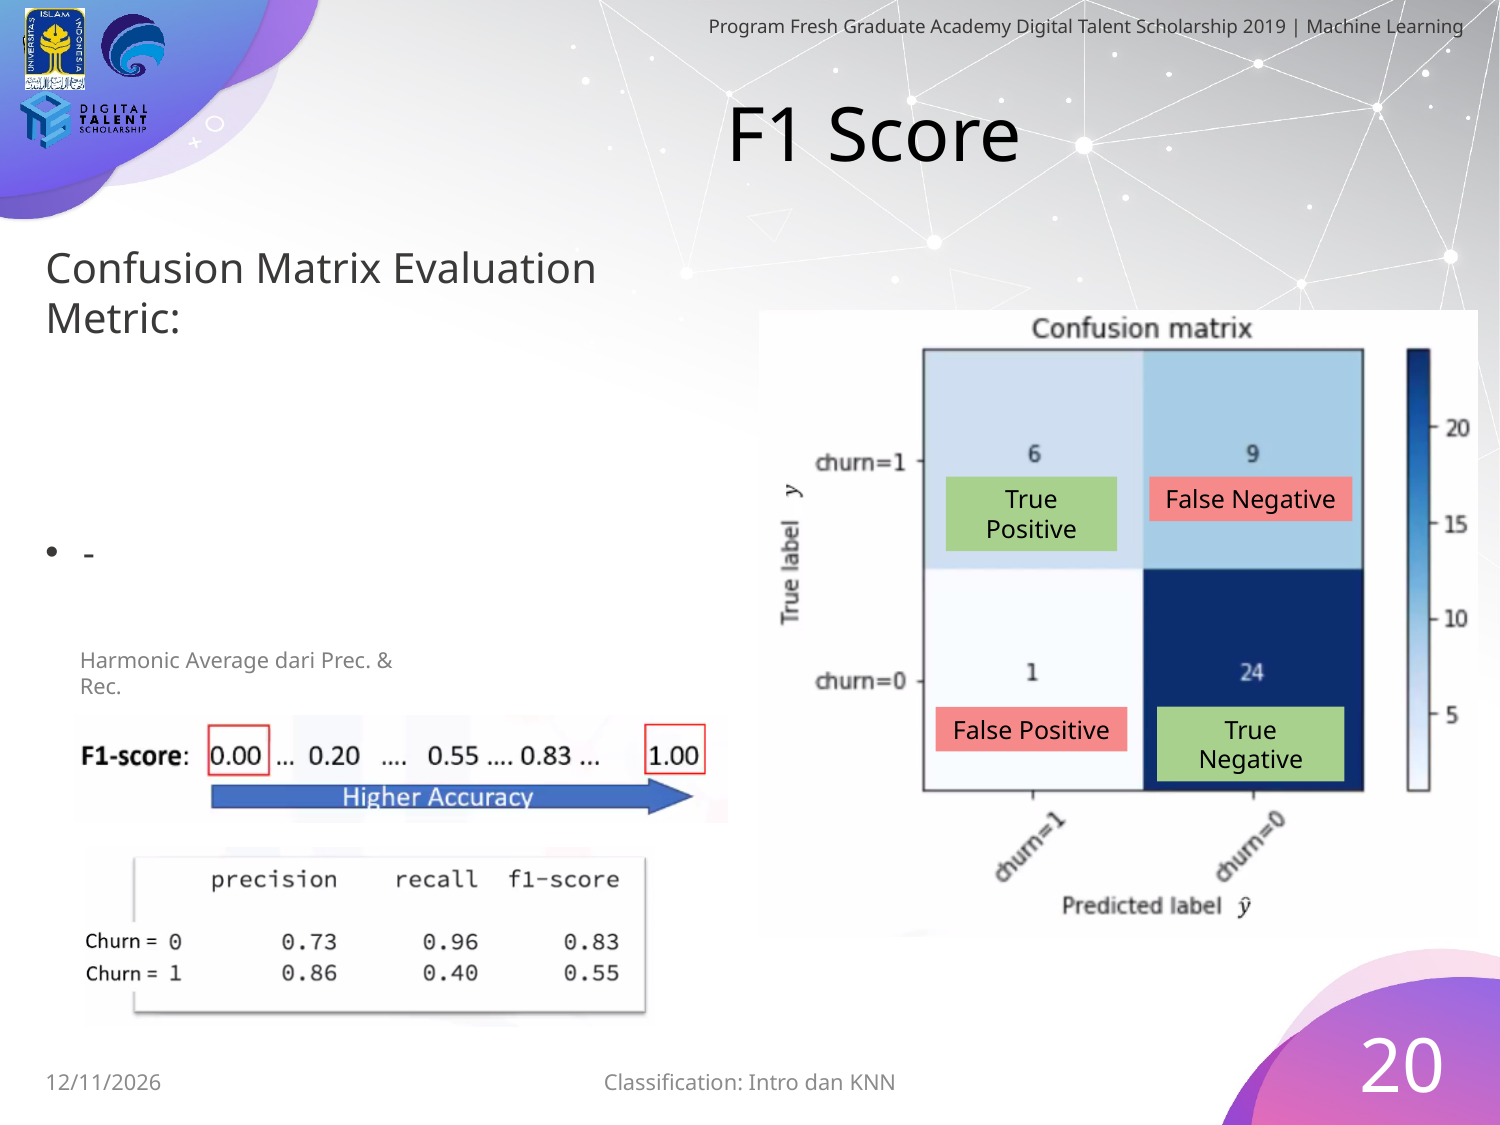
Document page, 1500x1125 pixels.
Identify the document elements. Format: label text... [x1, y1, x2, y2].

title F1 Score [271, 67, 1478, 206]
text_box Harmonic Average dari Prec. & Rec. [64, 639, 438, 707]
slide_number 20 [1327, 1023, 1478, 1114]
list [759, 310, 1478, 937]
footer Classification: Intro dan KNN [382, 1053, 1118, 1114]
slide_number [30, 1053, 272, 1114]
picture [0, 0, 1500, 1125]
